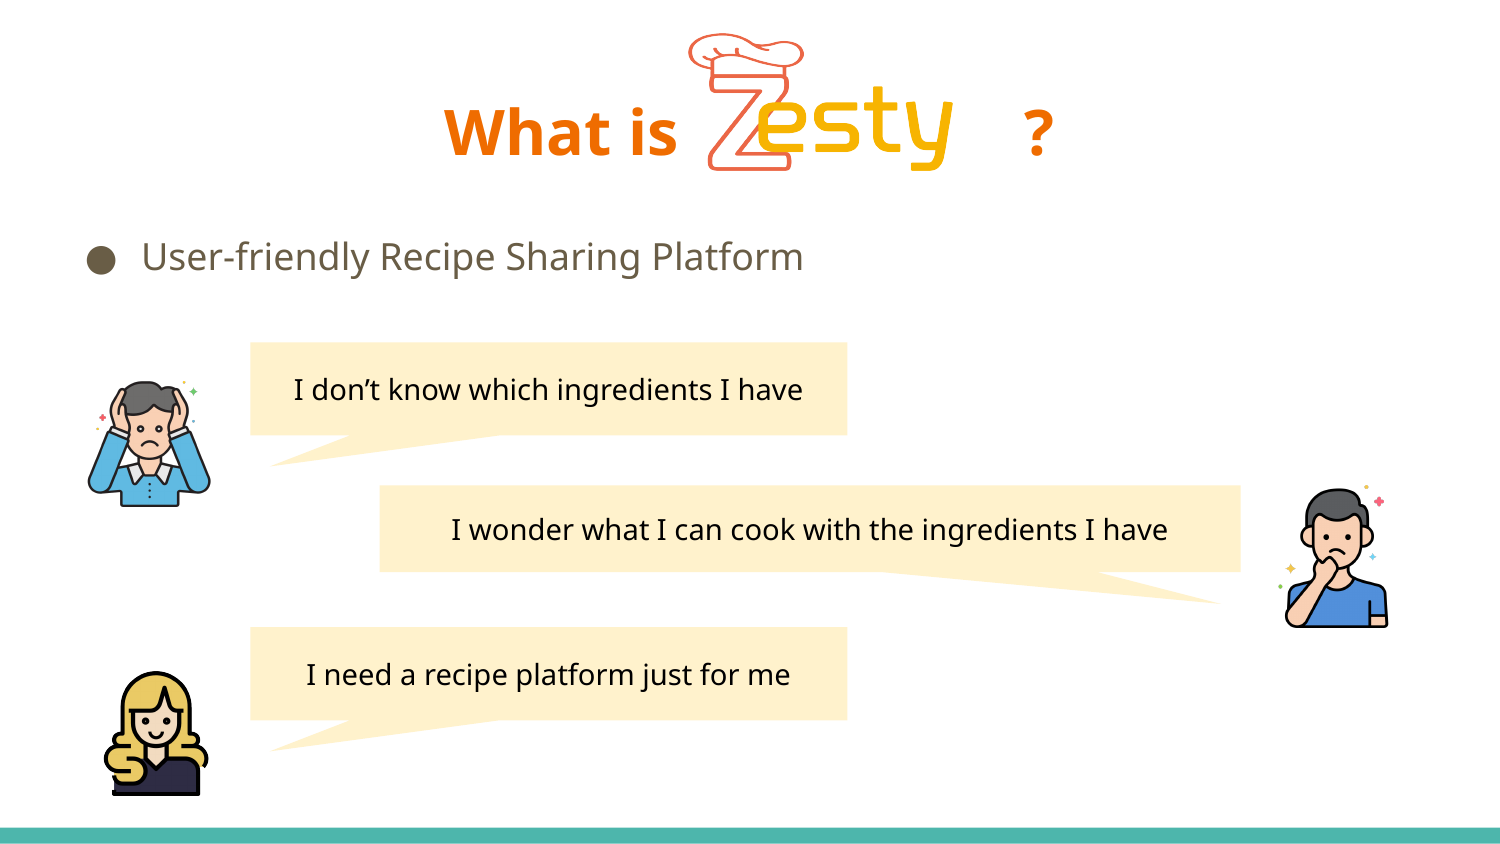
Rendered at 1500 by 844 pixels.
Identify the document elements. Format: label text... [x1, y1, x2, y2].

picture [93, 670, 219, 797]
picture [86, 381, 212, 507]
list User-friendly Recipe Sharing Platform [51, 207, 1449, 750]
text_box I don’t know which ingredients I have [250, 342, 848, 467]
text_box I need a recipe platform just for me [250, 627, 848, 752]
title What is ? [51, 72, 1449, 189]
text_box I wonder what I can cook with the ingredients I have [379, 485, 1241, 604]
picture [1265, 485, 1409, 628]
picture [688, 33, 953, 171]
